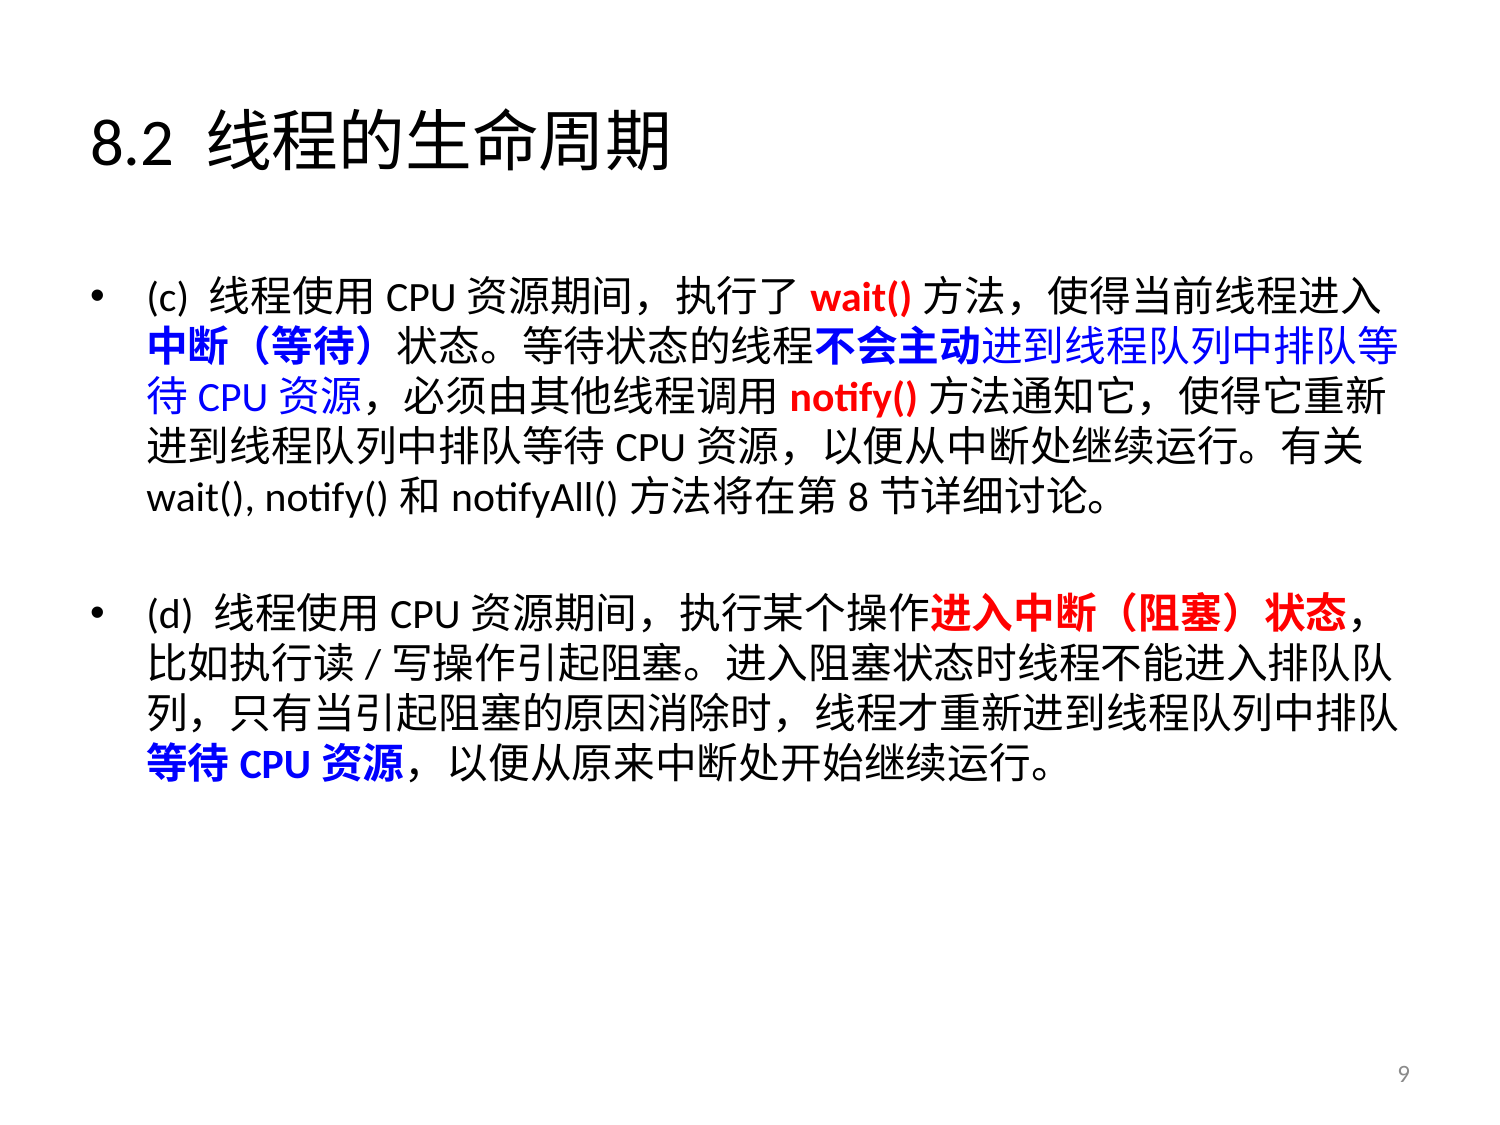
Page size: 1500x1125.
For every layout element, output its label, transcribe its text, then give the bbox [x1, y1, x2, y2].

slide_number 9 [1074, 1042, 1425, 1103]
list (c) 线程使用CPU资源期间，执行了wait()方法，使得当前线程进入中断（等待）状态。等待状态的线程不会主动进到线程队列中排队等待CPU资源，必须由其他线程调用notify()方法通知它，使得它重新进到线程队列中排队等待CPU资源，以便从中断处继续运行。有关wait(), notify()和notifyAll()方法将在第8节详细讨论。 (d) 线程使用CPU资源期间，执行某个操作进入中断（阻塞）状态，比如执行读/写操作引起阻塞。进入阻塞状态时线程不能进入排队队列，只有当引起阻塞的原因消除时，线程才重新进到线程队列中排队等待CPU资源，以便从原来中断处开始继续运行。 [75, 262, 1425, 1005]
title 8.2 线程的生命周期 [75, 45, 1425, 233]
